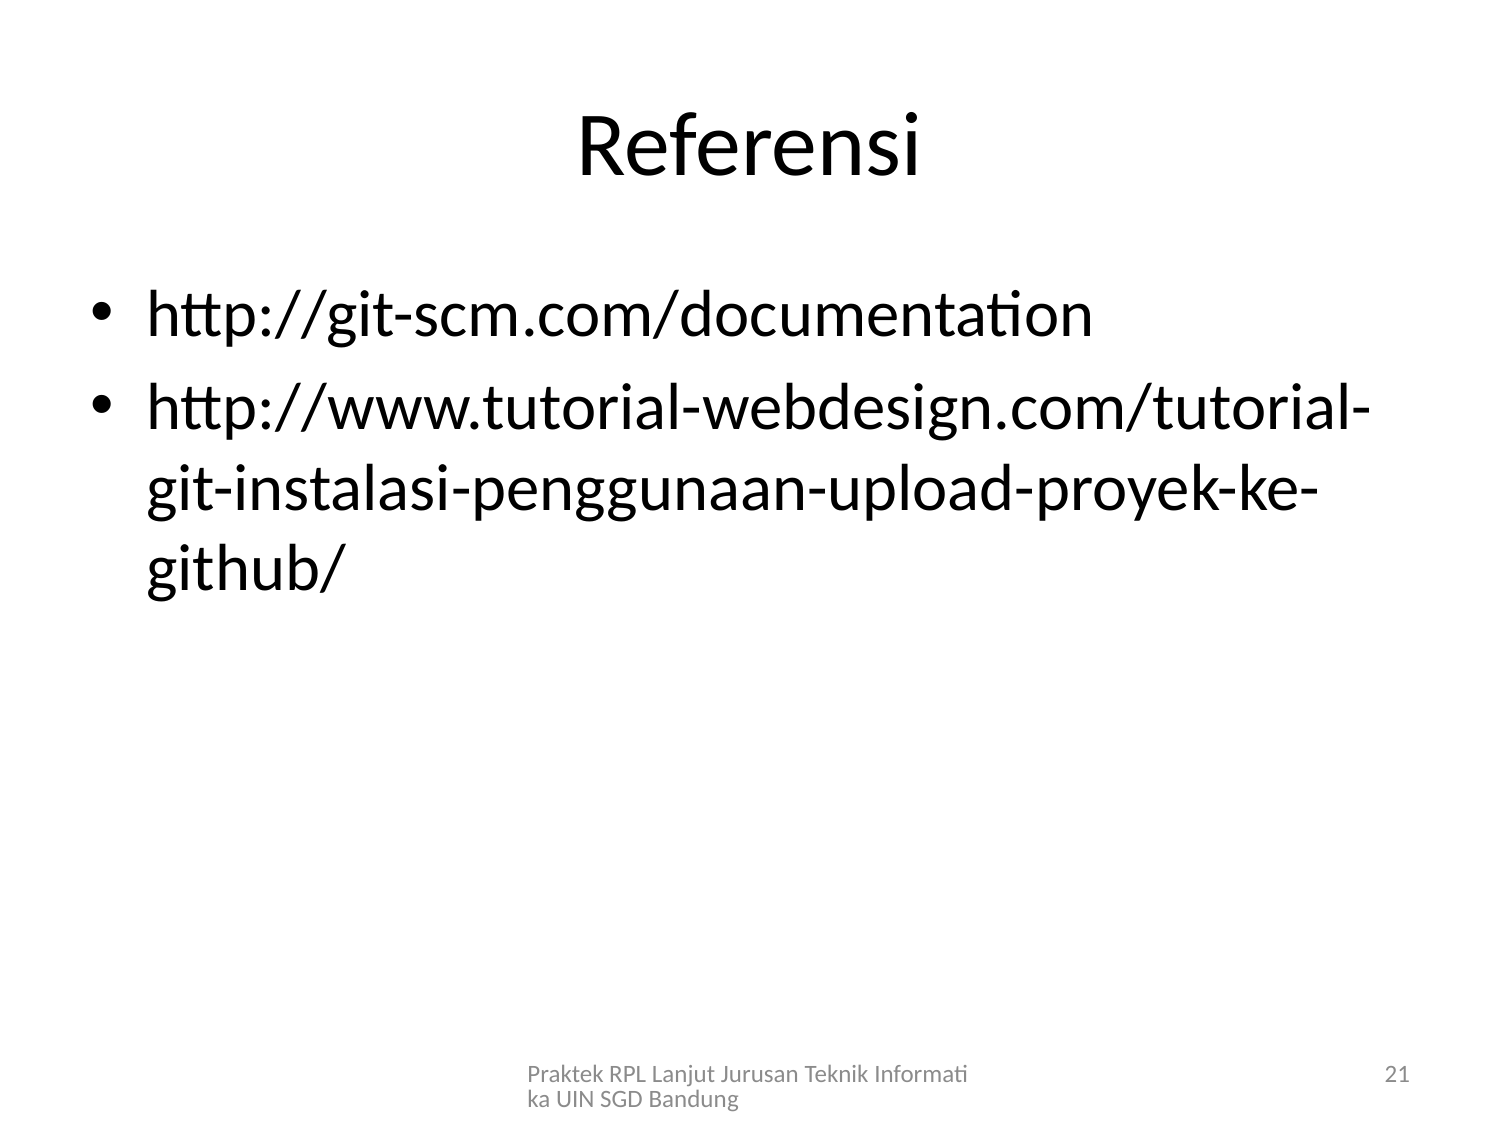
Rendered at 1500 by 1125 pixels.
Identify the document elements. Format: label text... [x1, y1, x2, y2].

footer Praktek RPL Lanjut Jurusan Teknik Informatika UIN SGD Bandung [512, 1042, 988, 1103]
title Referensi [75, 45, 1425, 233]
slide_number 21 [1074, 1042, 1425, 1103]
list http://git-scm.com/documentation http://www.tutorial-webdesign.com/tutorial-git-instalasi-penggunaan-upload-proyek-ke-github/ [75, 262, 1425, 1005]
